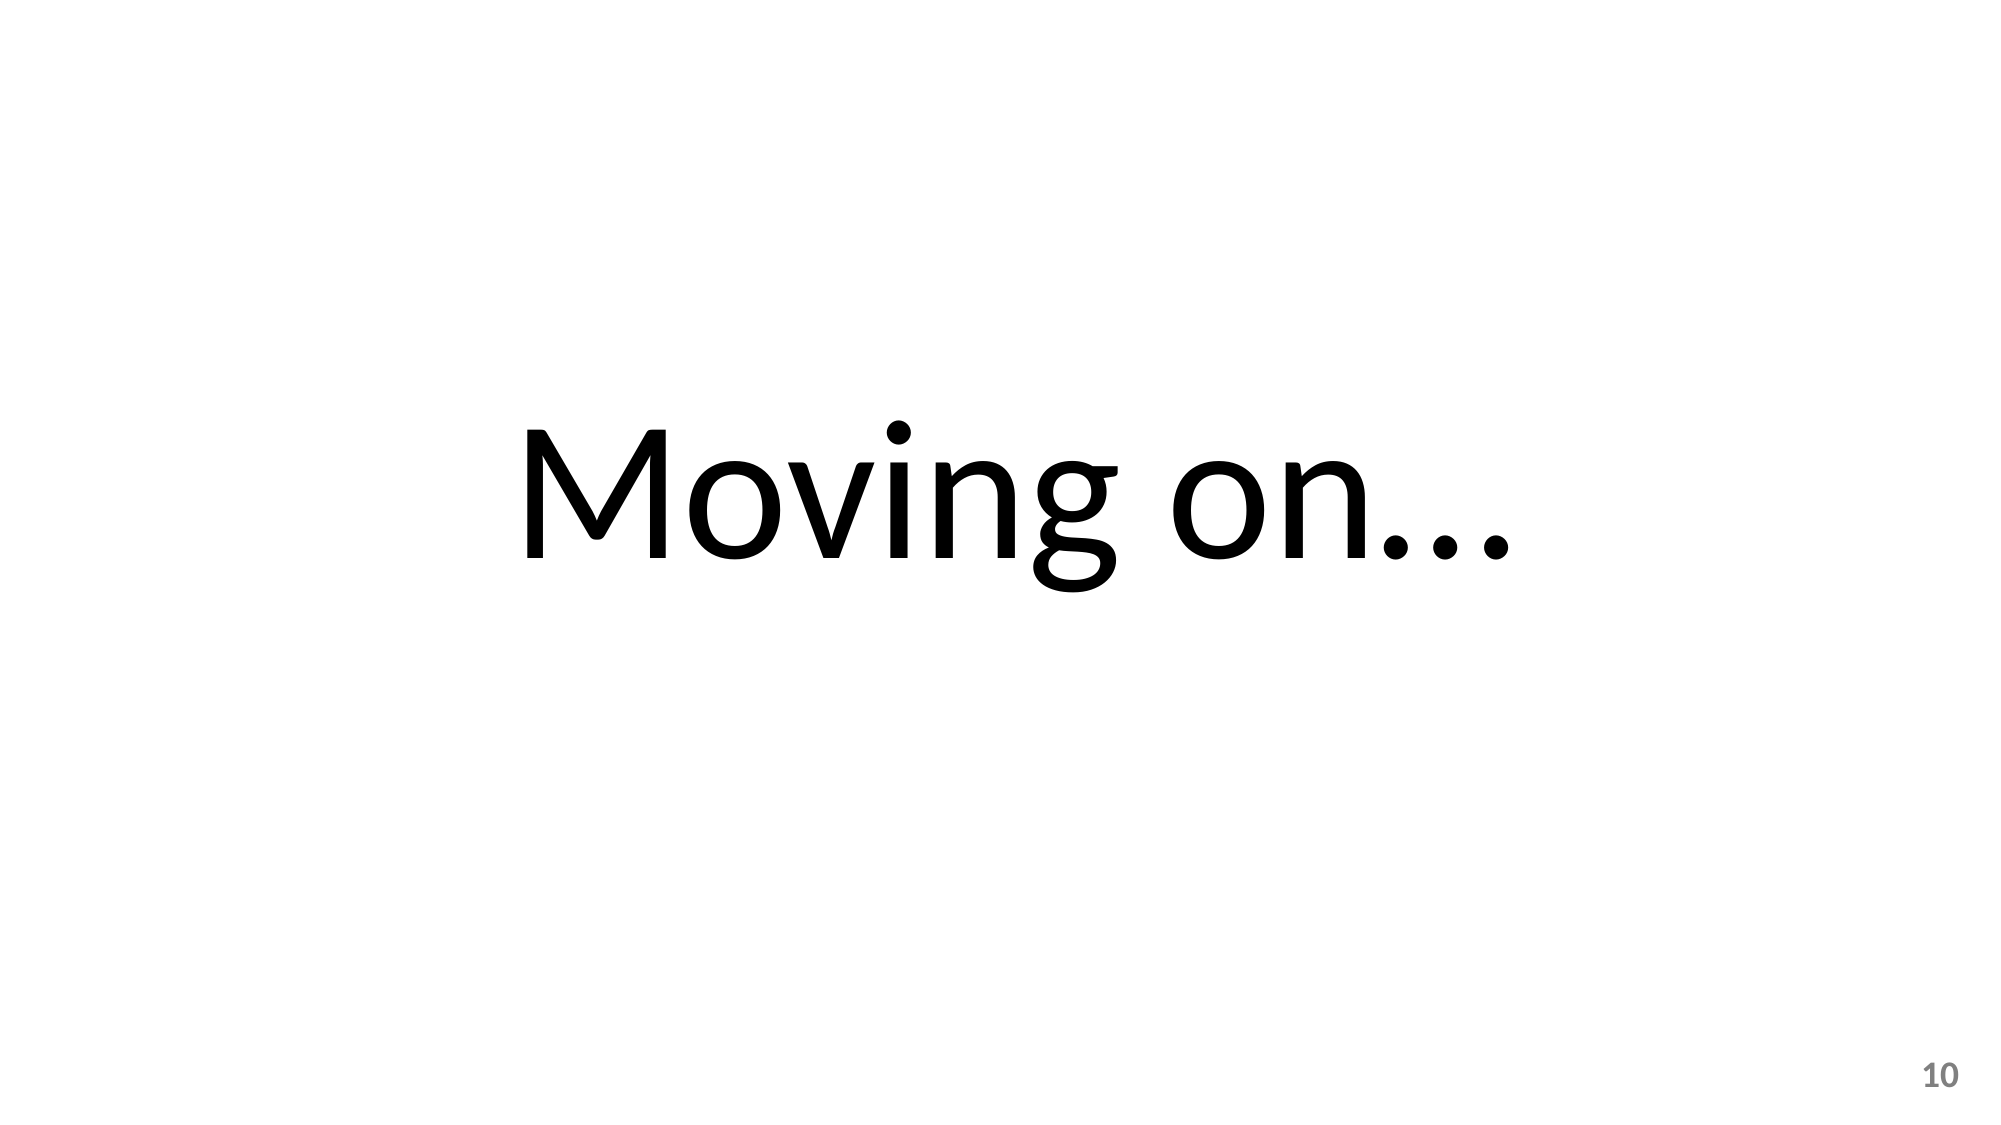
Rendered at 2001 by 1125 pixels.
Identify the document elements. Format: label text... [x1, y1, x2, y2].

text_box Moving on… [247, 350, 1780, 606]
slide_number 10 [1524, 1042, 1975, 1103]
